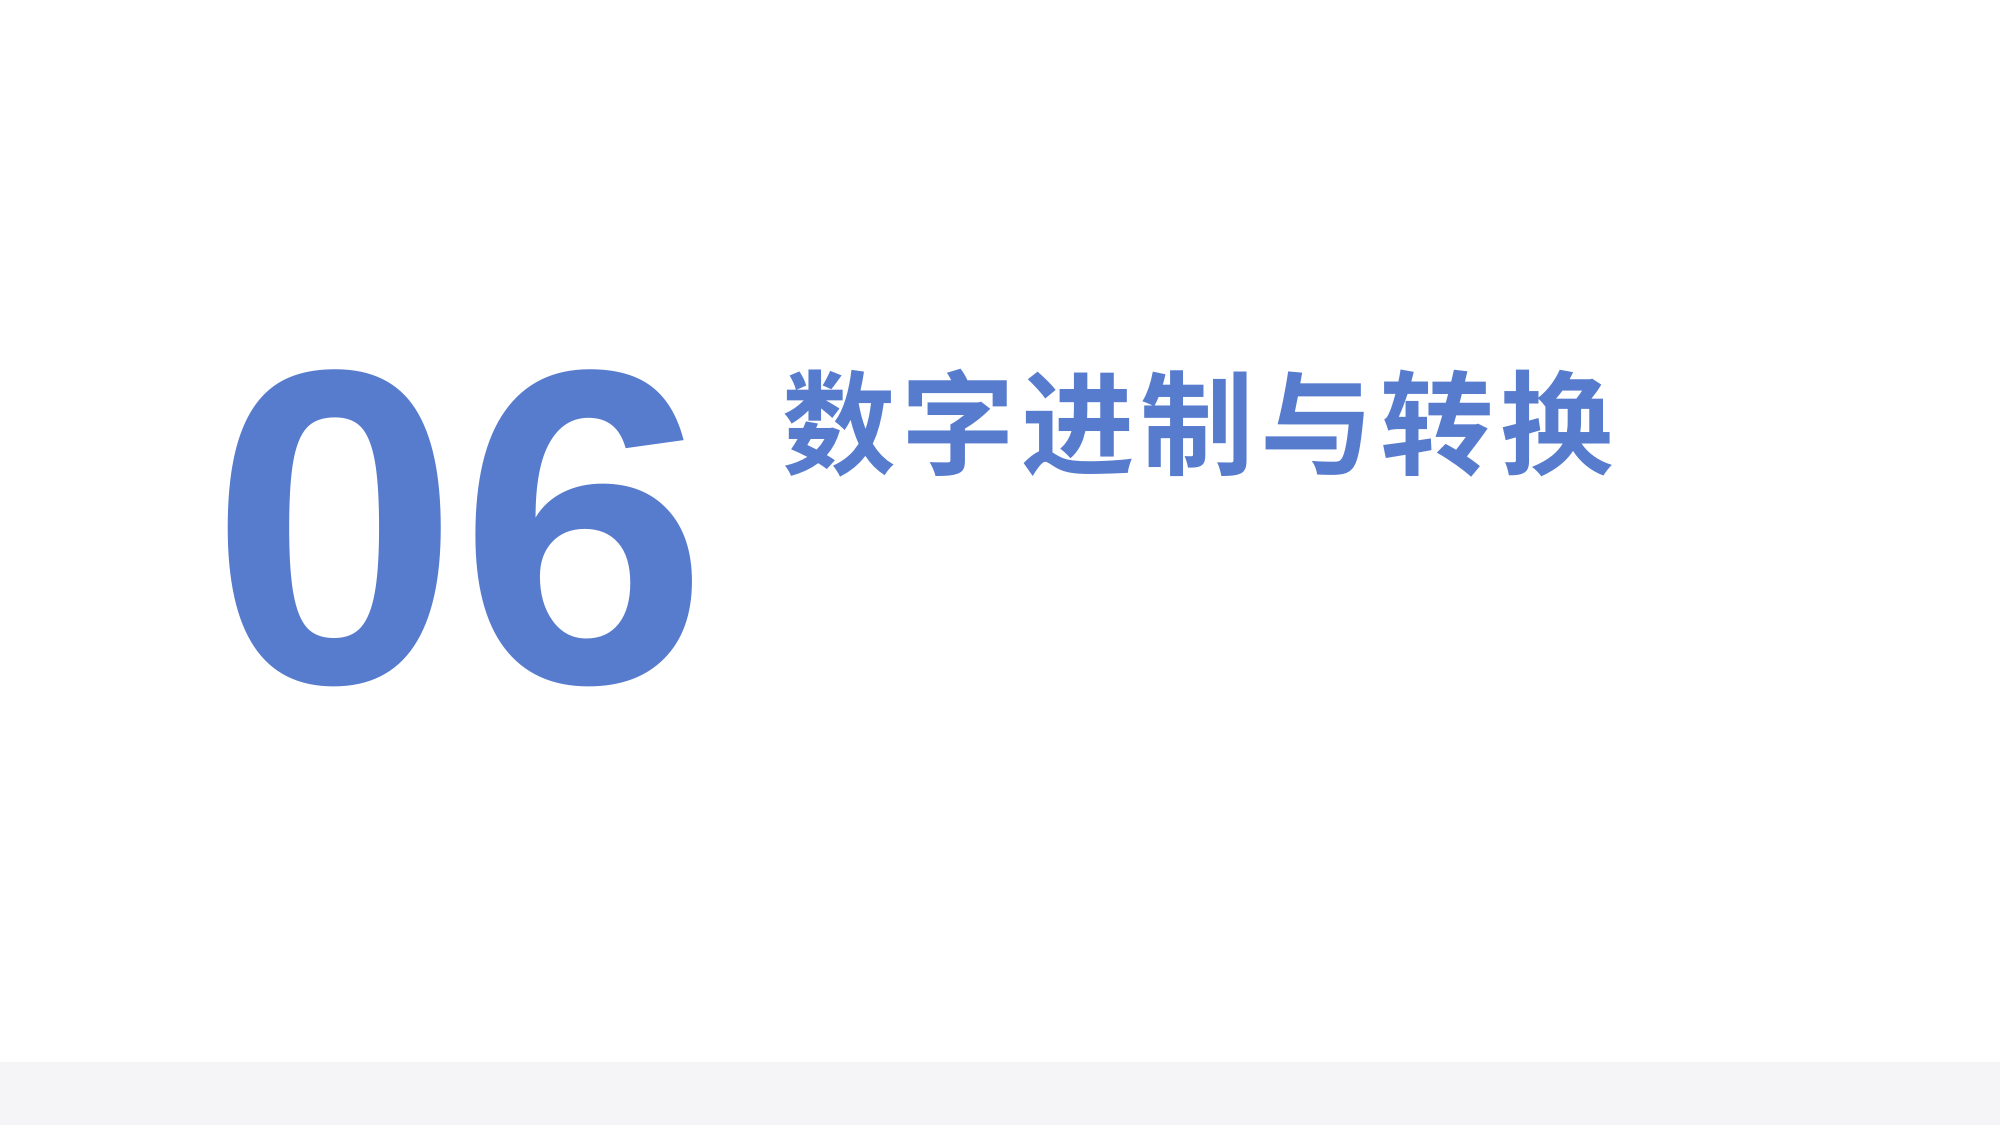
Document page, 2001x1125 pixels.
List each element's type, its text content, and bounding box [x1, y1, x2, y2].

text_box 06 [185, 217, 735, 789]
title 数字进制与转换 [767, 337, 1792, 490]
